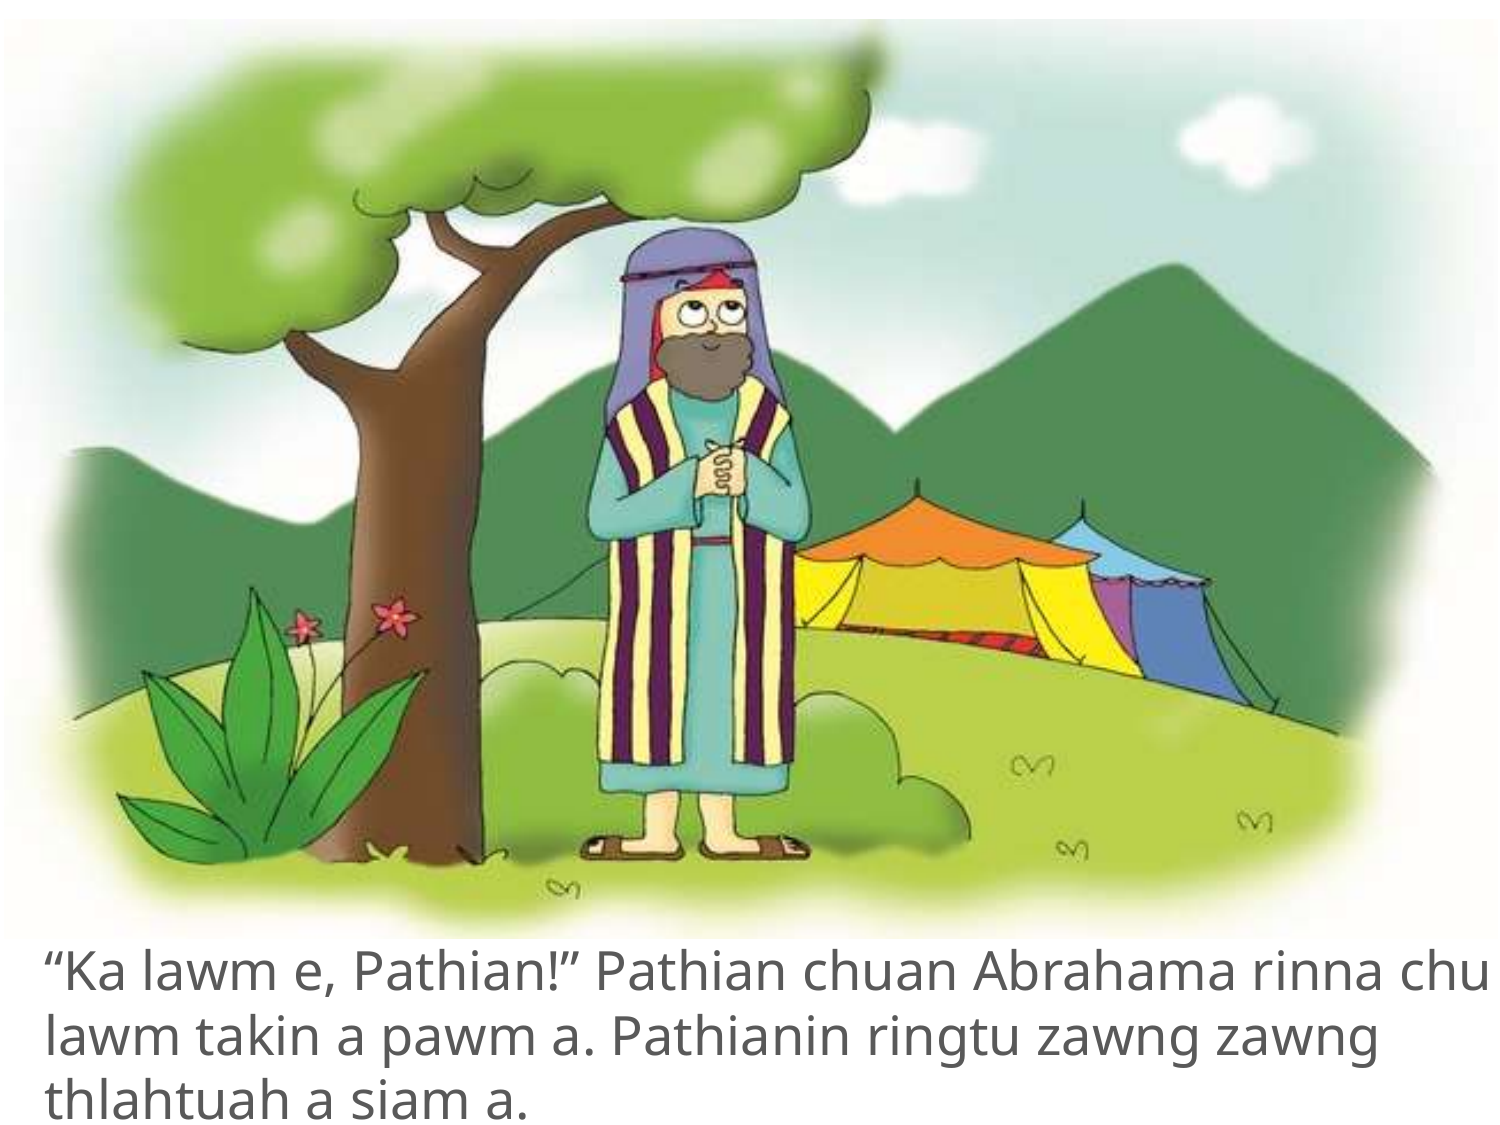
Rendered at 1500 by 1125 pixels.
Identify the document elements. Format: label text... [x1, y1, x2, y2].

picture [4, 18, 1498, 939]
text_box “Ka lawm e, Pathian!” Pathian chuan Abrahama rinna chu lawm takin a pawm a. Pathianin ringtu zawng zawng thlahtuah a siam a. [29, 942, 1500, 1125]
